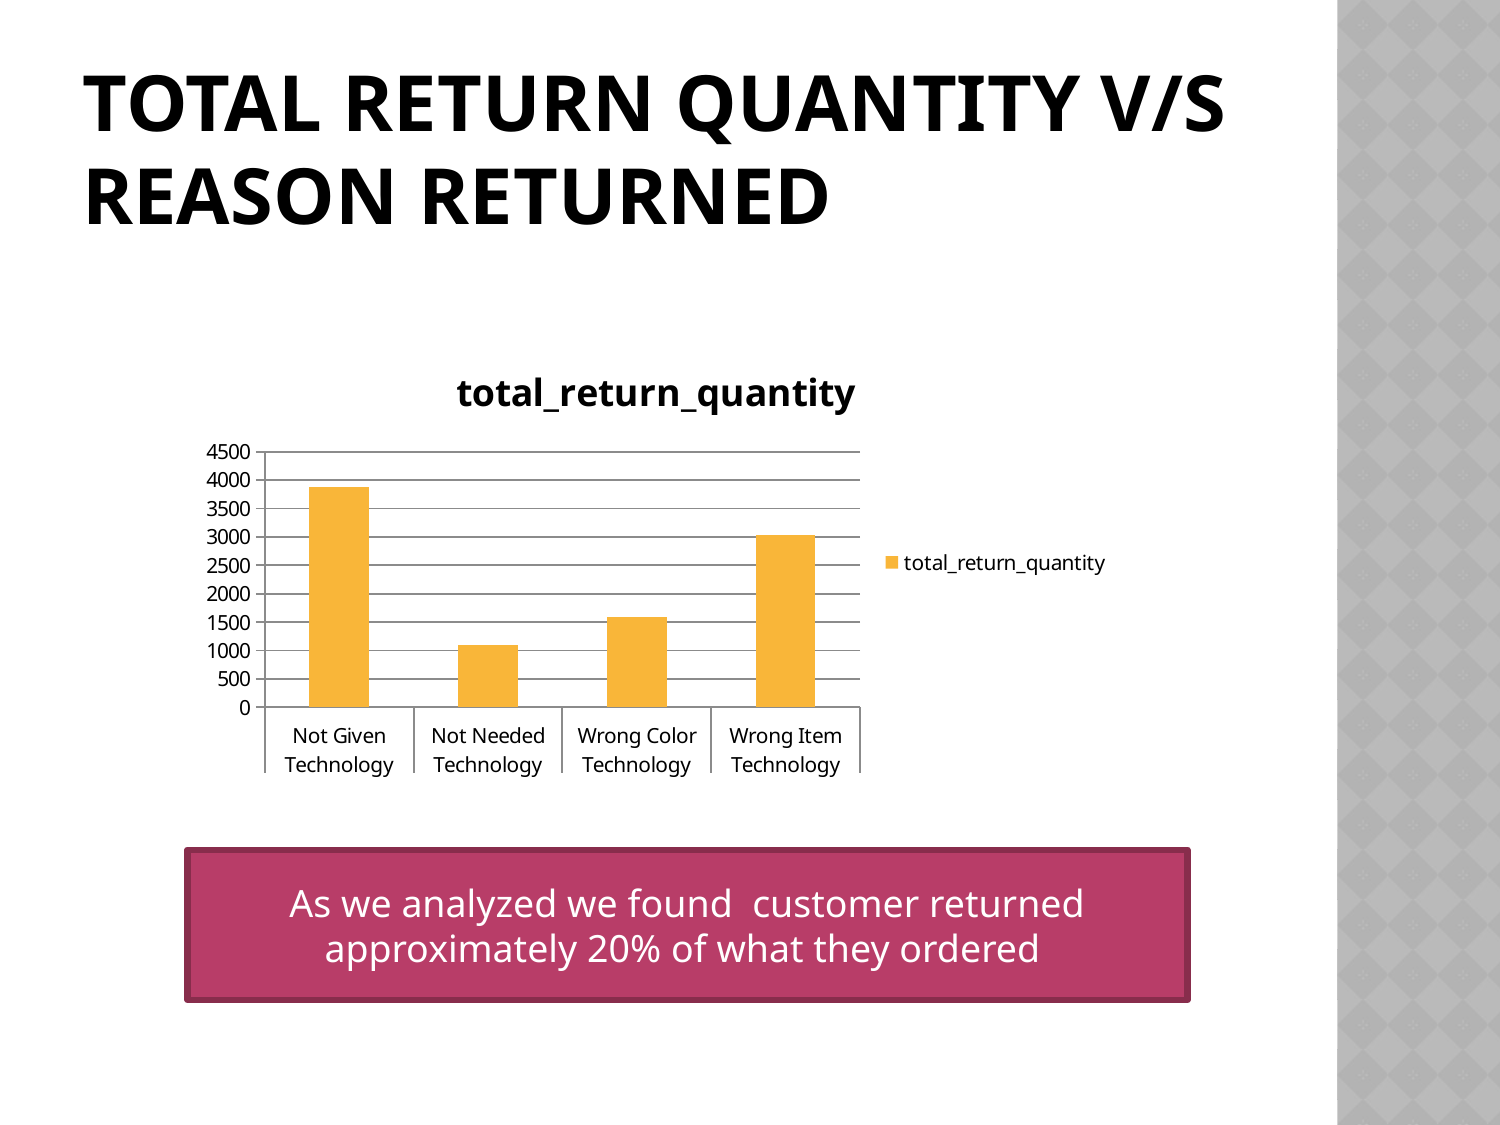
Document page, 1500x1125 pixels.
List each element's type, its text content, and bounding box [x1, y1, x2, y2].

title Total return quantity v/s reason returned [75, 52, 1263, 240]
text_box As we analyzed we found customer returned approximately 20% of what they ordered [184, 847, 1191, 1003]
chart [187, 336, 1126, 788]
